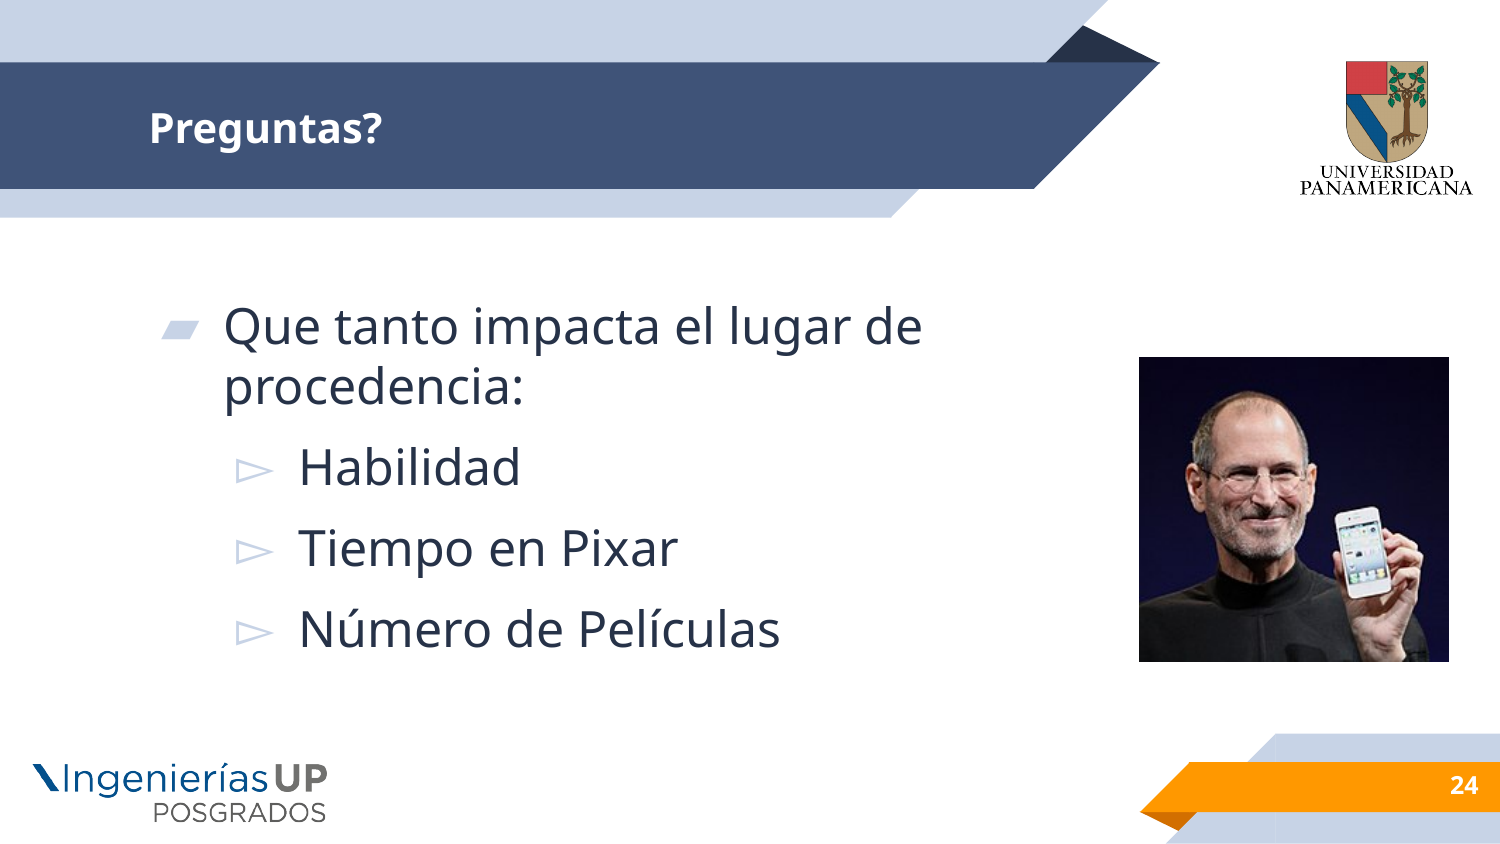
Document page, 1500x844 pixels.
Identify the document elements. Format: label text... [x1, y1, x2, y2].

picture [1286, 44, 1490, 210]
picture [15, 737, 344, 844]
picture [1139, 357, 1449, 662]
title Preguntas? [133, 64, 1035, 190]
slide_number 24 [1249, 760, 1494, 813]
list Que tanto impacta el lugar de procedencia: Habilidad Tiempo en Pixar Número de Películas [133, 217, 1140, 734]
